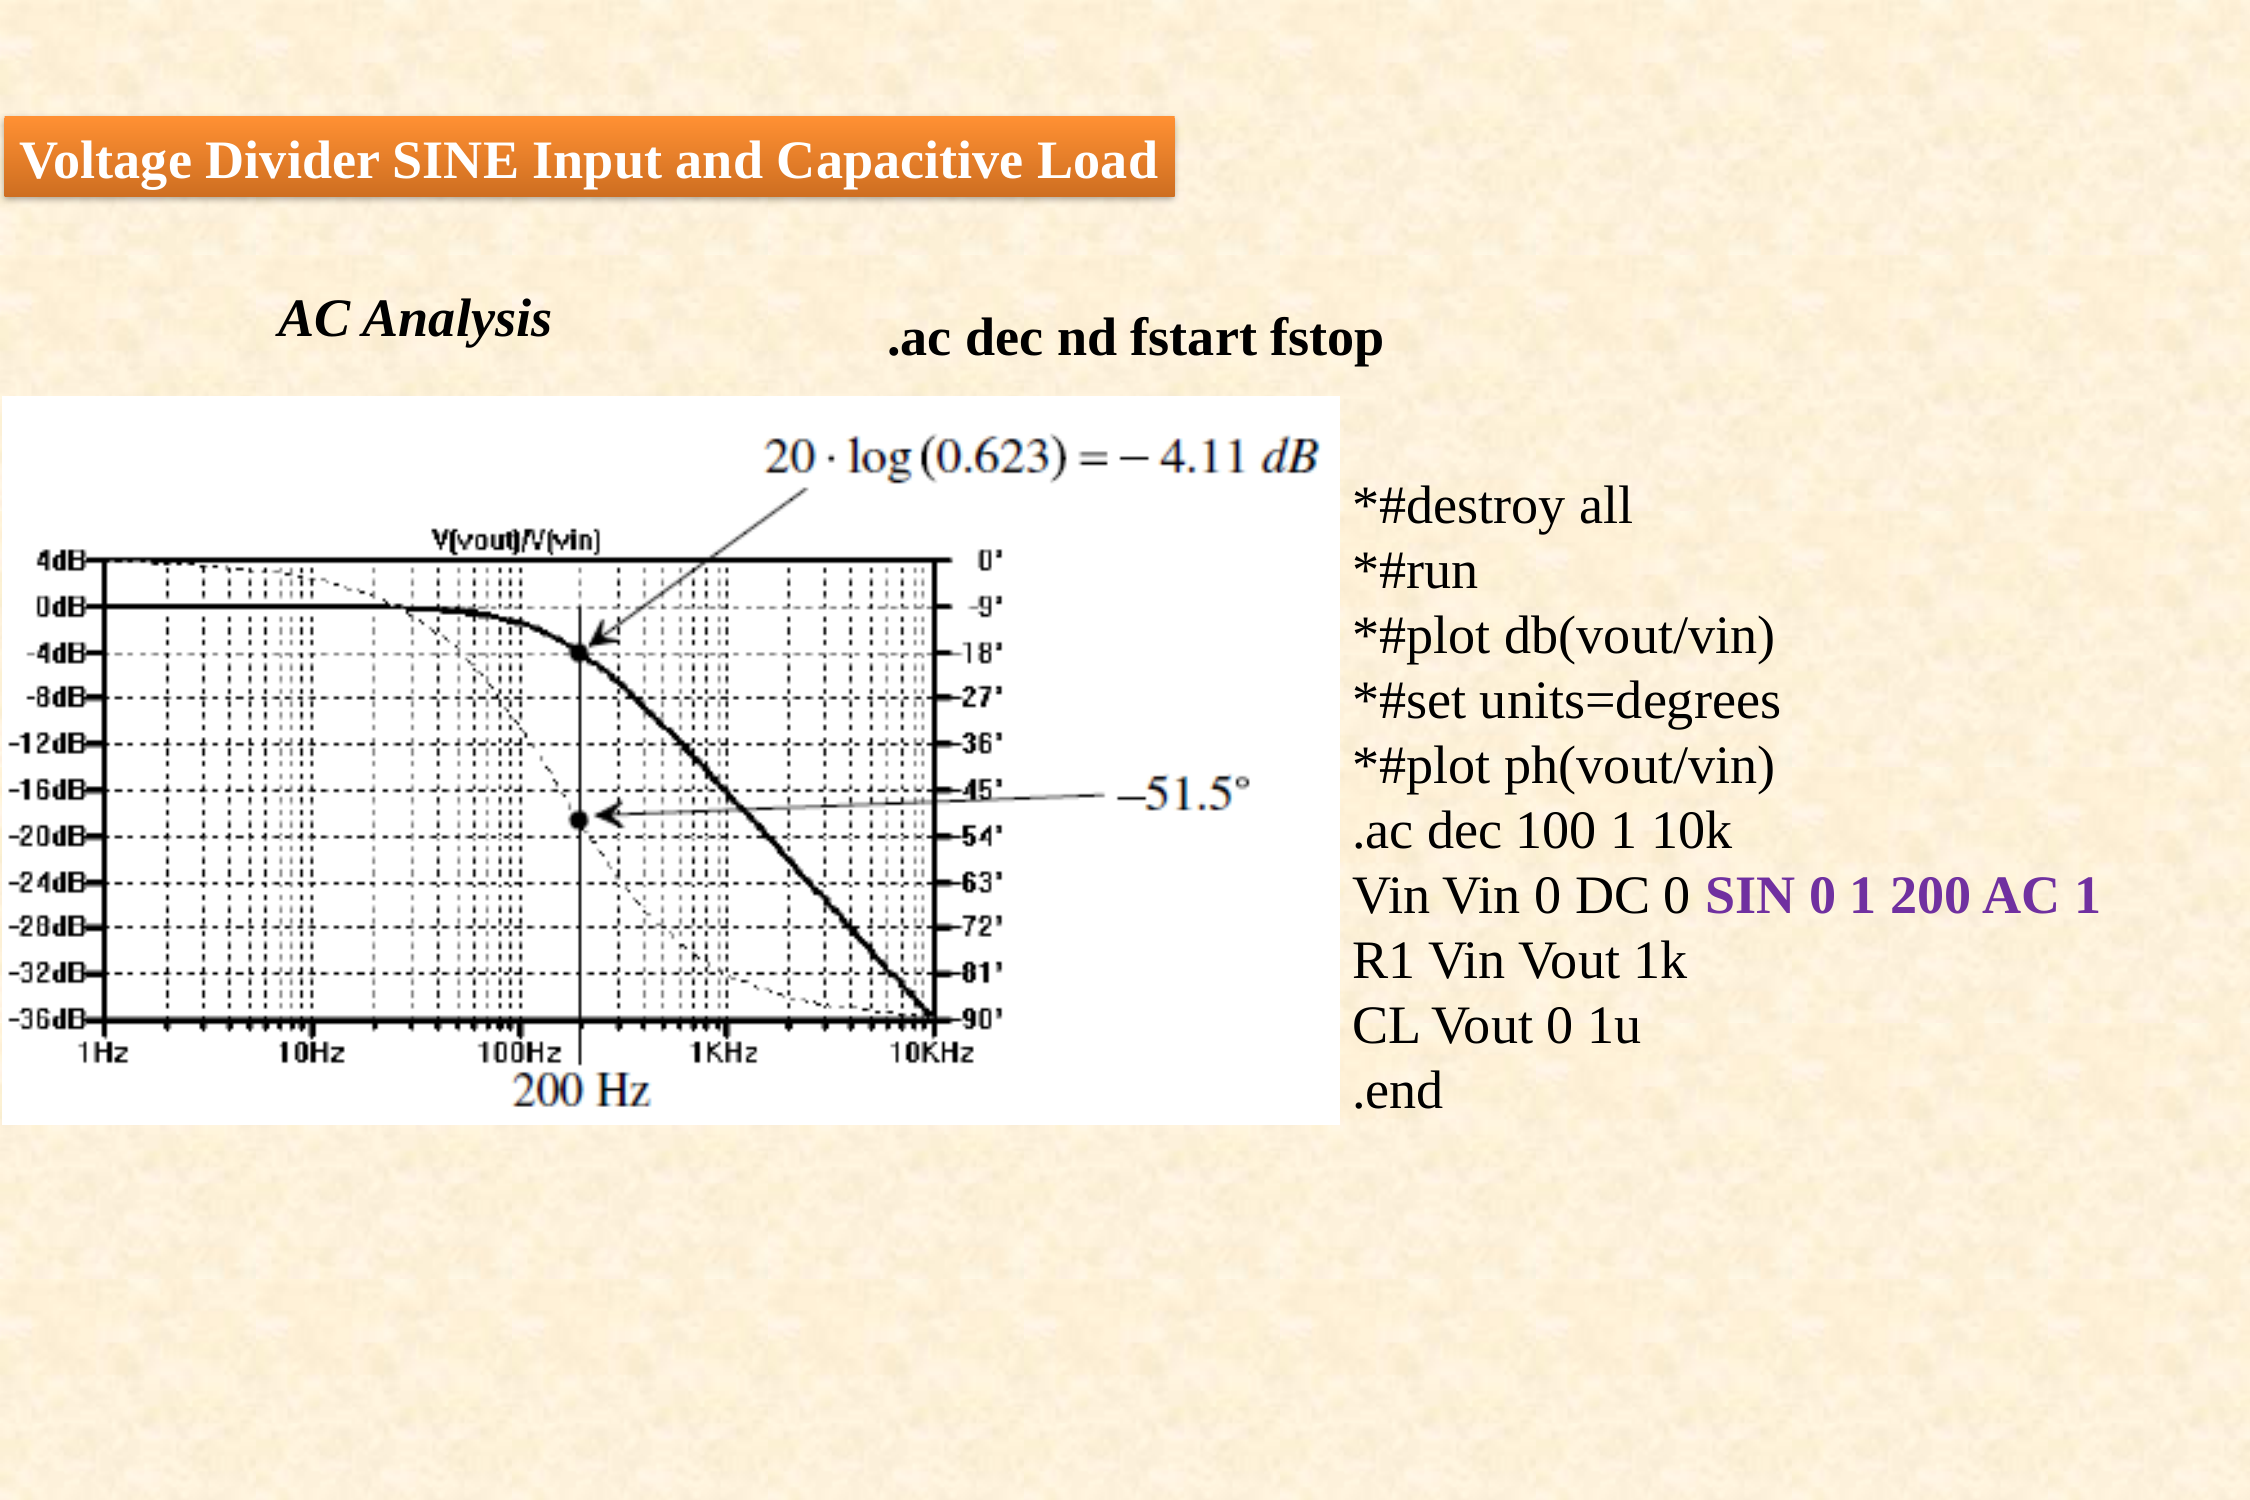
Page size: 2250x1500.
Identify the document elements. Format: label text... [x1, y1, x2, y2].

text_box *#destroy all *#run *#plot db(vout/vin) *#set units=degrees *#plot ph(vout/vin) .ac dec 100 1 10k Vin Vin 0 DC 0 SIN 0 1 200 AC 1 R1 Vin Vout 1k CL Vout 0 1u .end [1343, 462, 2250, 1127]
text_box .ac dec nd fstart fstop [872, 294, 1401, 374]
text_box Voltage Divider SINE Input and Capacitive Load [4, 116, 1175, 197]
text_box AC Analysis [264, 274, 568, 355]
picture [0, 0, 2250, 1500]
